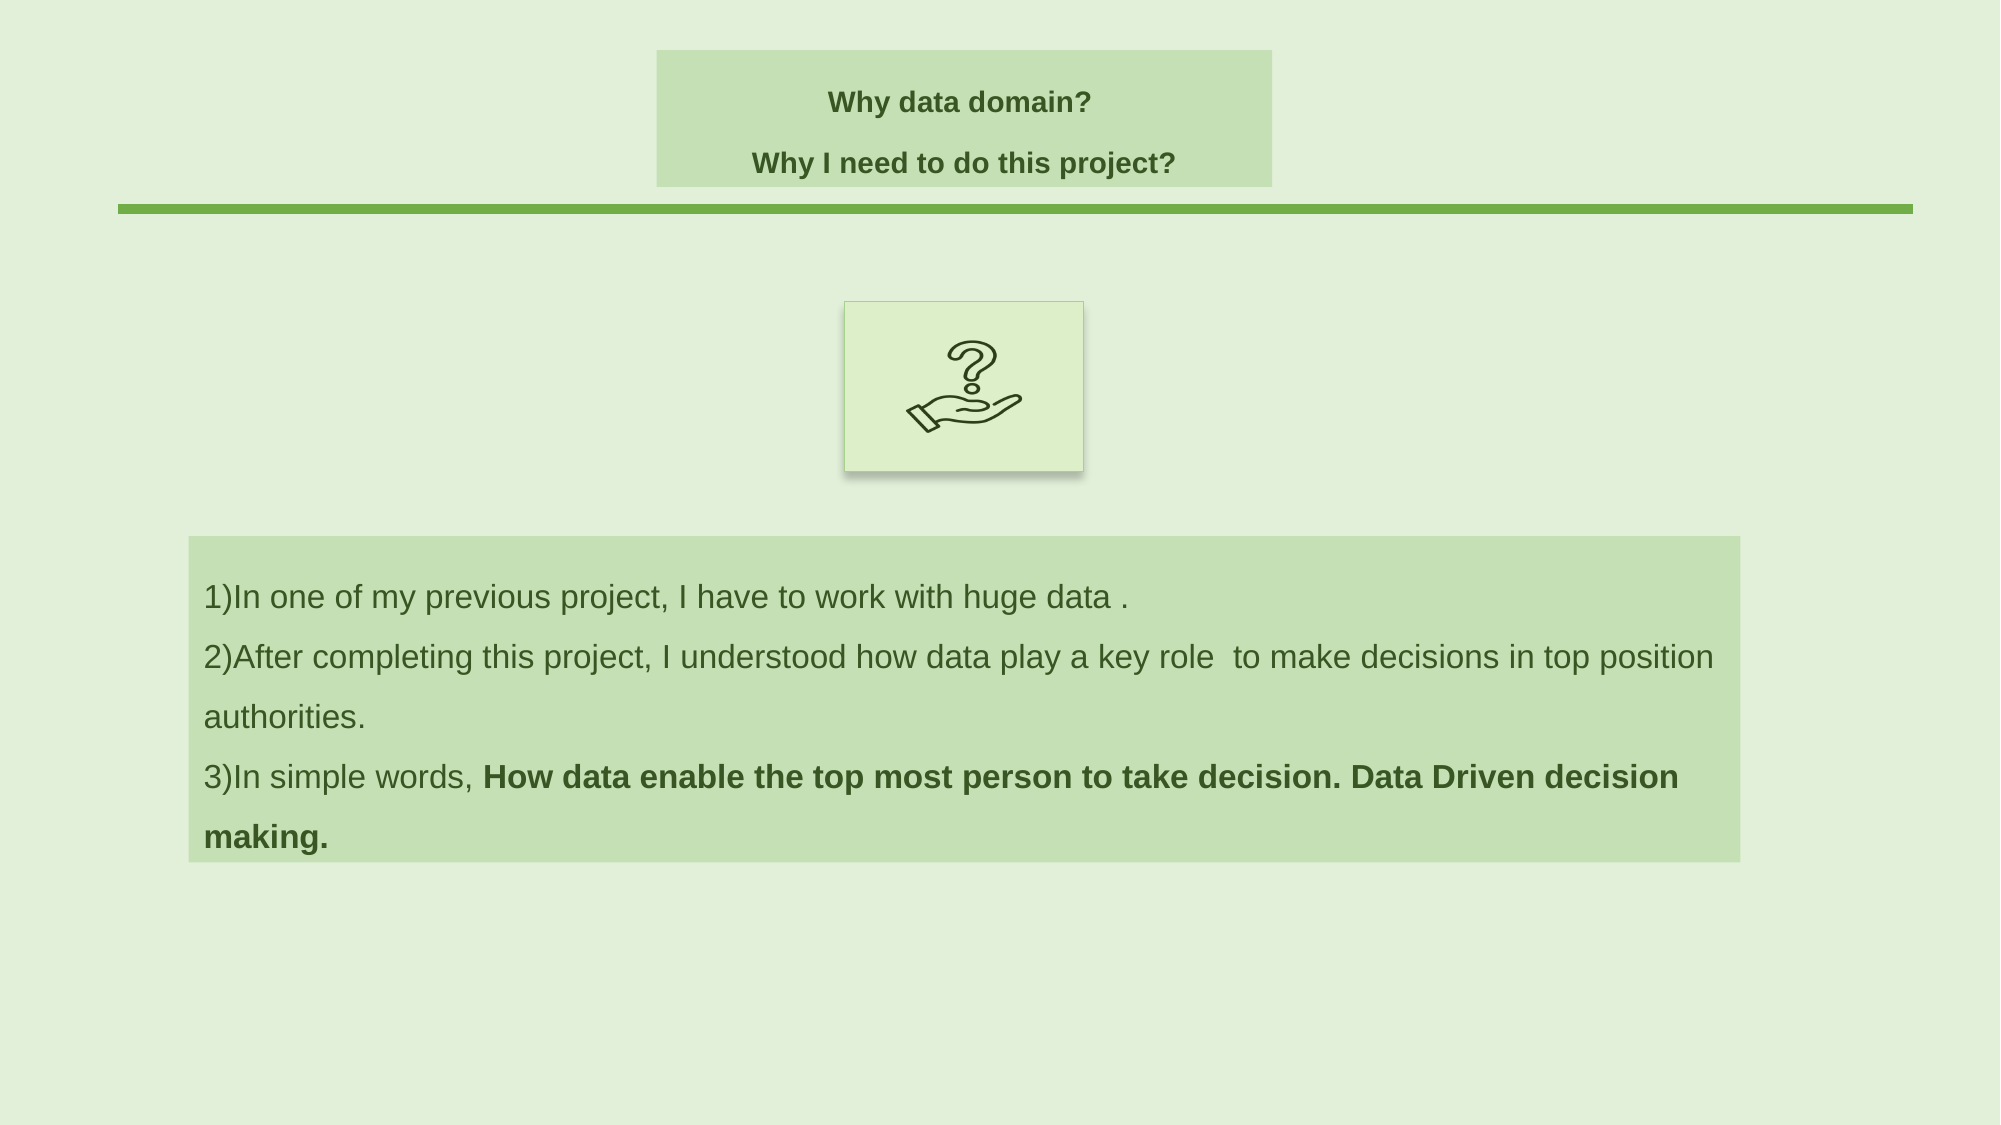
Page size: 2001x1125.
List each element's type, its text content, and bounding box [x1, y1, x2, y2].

text_box Why data domain? Why I need to do this project? [656, 50, 1273, 187]
text_box 1)In one of my previous project, I have to work with huge data . 2)After completing this project, I understood how data play a key role to make decisions in top position authorities. 3)In simple words, How data enable the top most person to take decision. Data Driven decision making. [188, 536, 1741, 863]
picture [844, 301, 1084, 472]
